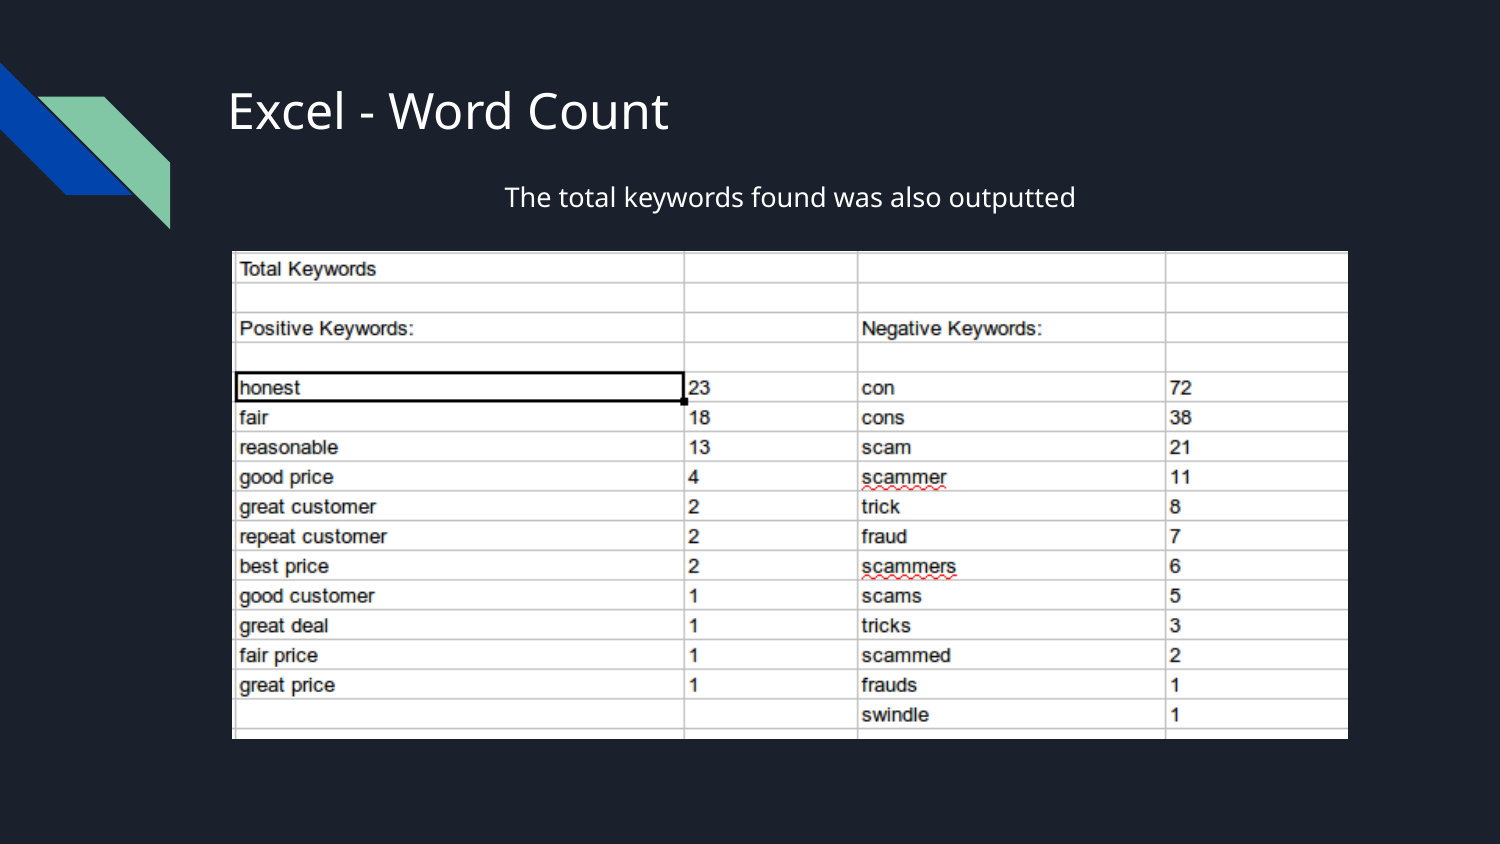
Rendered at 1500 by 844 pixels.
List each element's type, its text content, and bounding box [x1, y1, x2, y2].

title Excel - Word Count [212, 64, 1368, 160]
picture [232, 250, 1349, 739]
list The total keywords found was also outputted [212, 160, 1368, 232]
